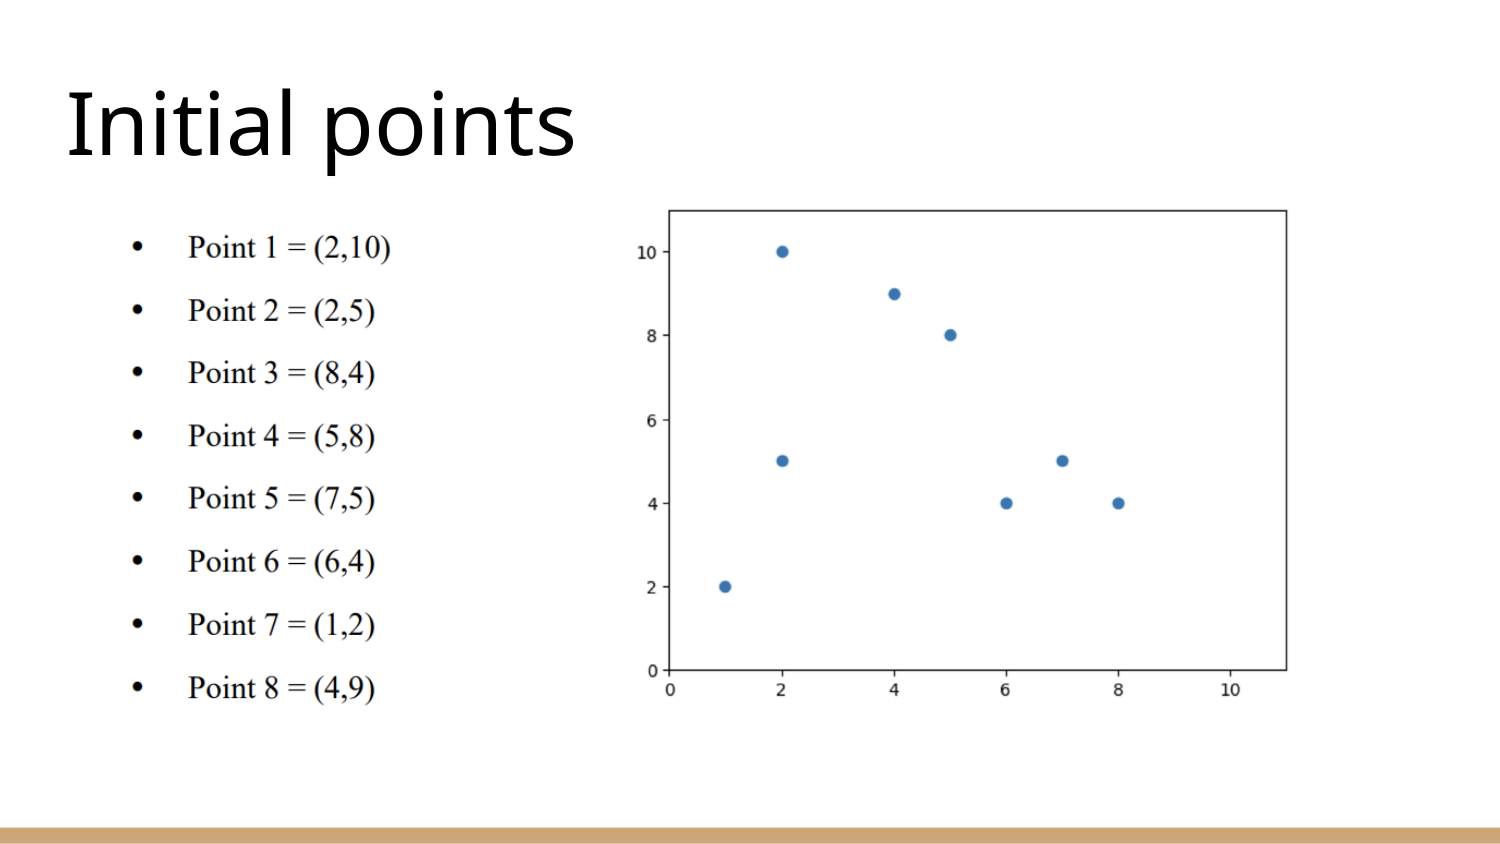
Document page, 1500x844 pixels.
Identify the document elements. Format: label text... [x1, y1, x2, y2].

picture [621, 197, 1309, 716]
title Initial points [51, 51, 1449, 189]
picture [103, 213, 418, 732]
